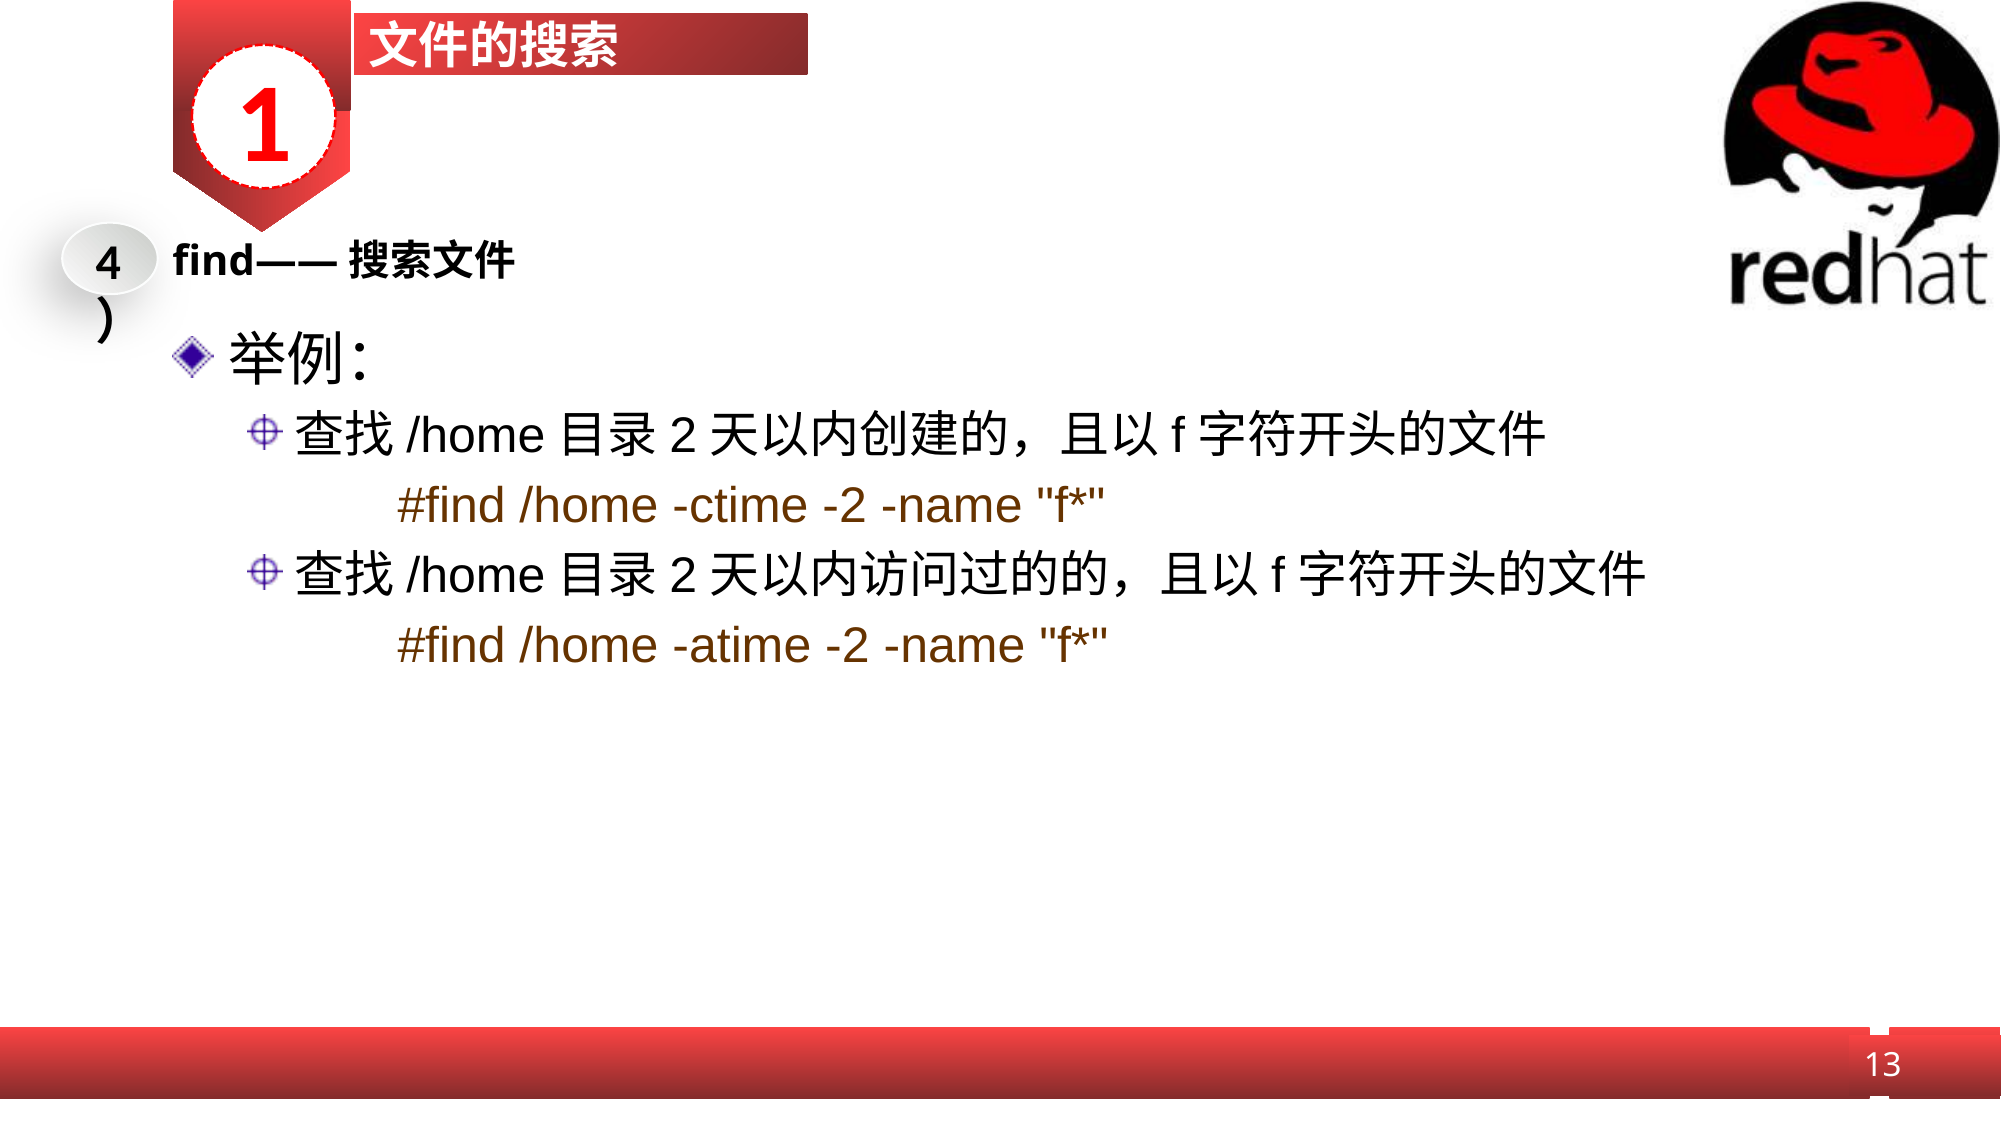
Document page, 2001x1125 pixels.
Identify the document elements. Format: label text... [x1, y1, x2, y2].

picture [1715, 0, 2000, 315]
text_box 举例： 查找/home目录2天以内创建的，且以f字符开头的文件 #find /home -ctime -2 -name "f*" 查找/home目录2天以内访问过的的，且以f字符开头的文件 #find /home -atime -2 -name "f*" [157, 315, 1885, 750]
text_box 1 [189, 42, 338, 191]
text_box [61, 222, 975, 299]
picture [247, 414, 283, 450]
text_box 文件的搜索 [352, 12, 810, 76]
picture [247, 554, 283, 590]
picture [172, 336, 214, 378]
